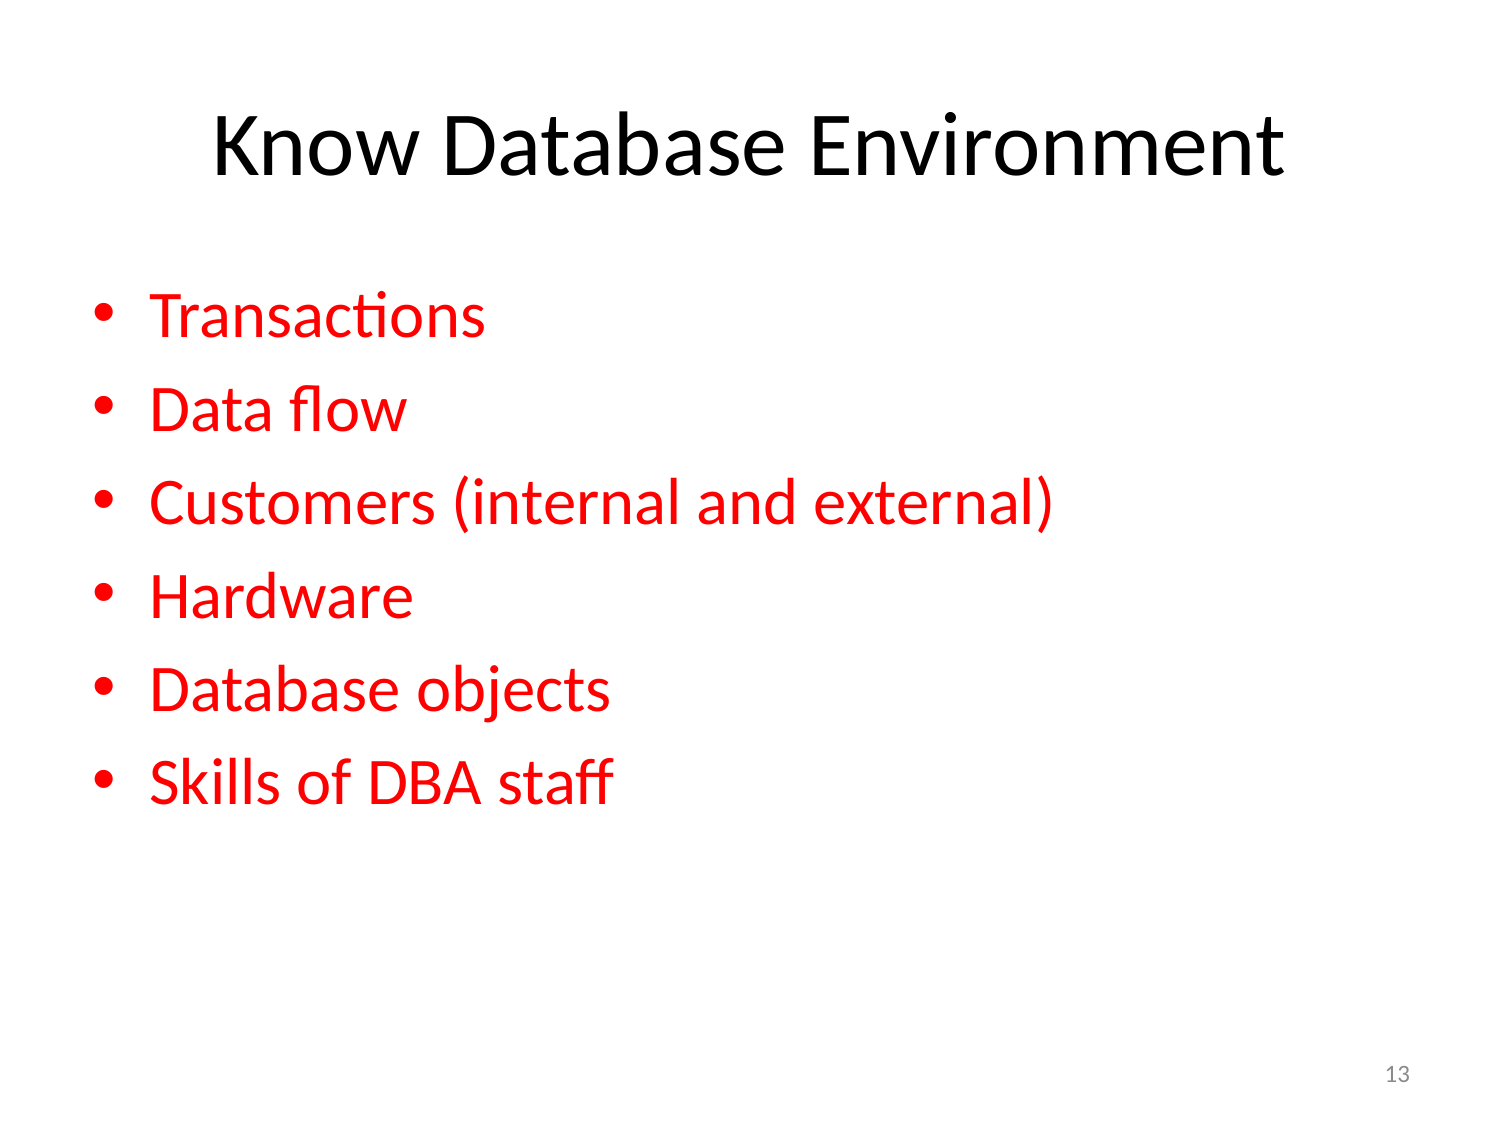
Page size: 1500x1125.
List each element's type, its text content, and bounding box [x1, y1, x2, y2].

slide_number 13 [1074, 1075, 1425, 1103]
title Know Database Environment [75, 45, 1425, 233]
list Transactions Data flow Customers (internal and external) Hardware Database objects Skills of DBA staff [75, 262, 1500, 1075]
